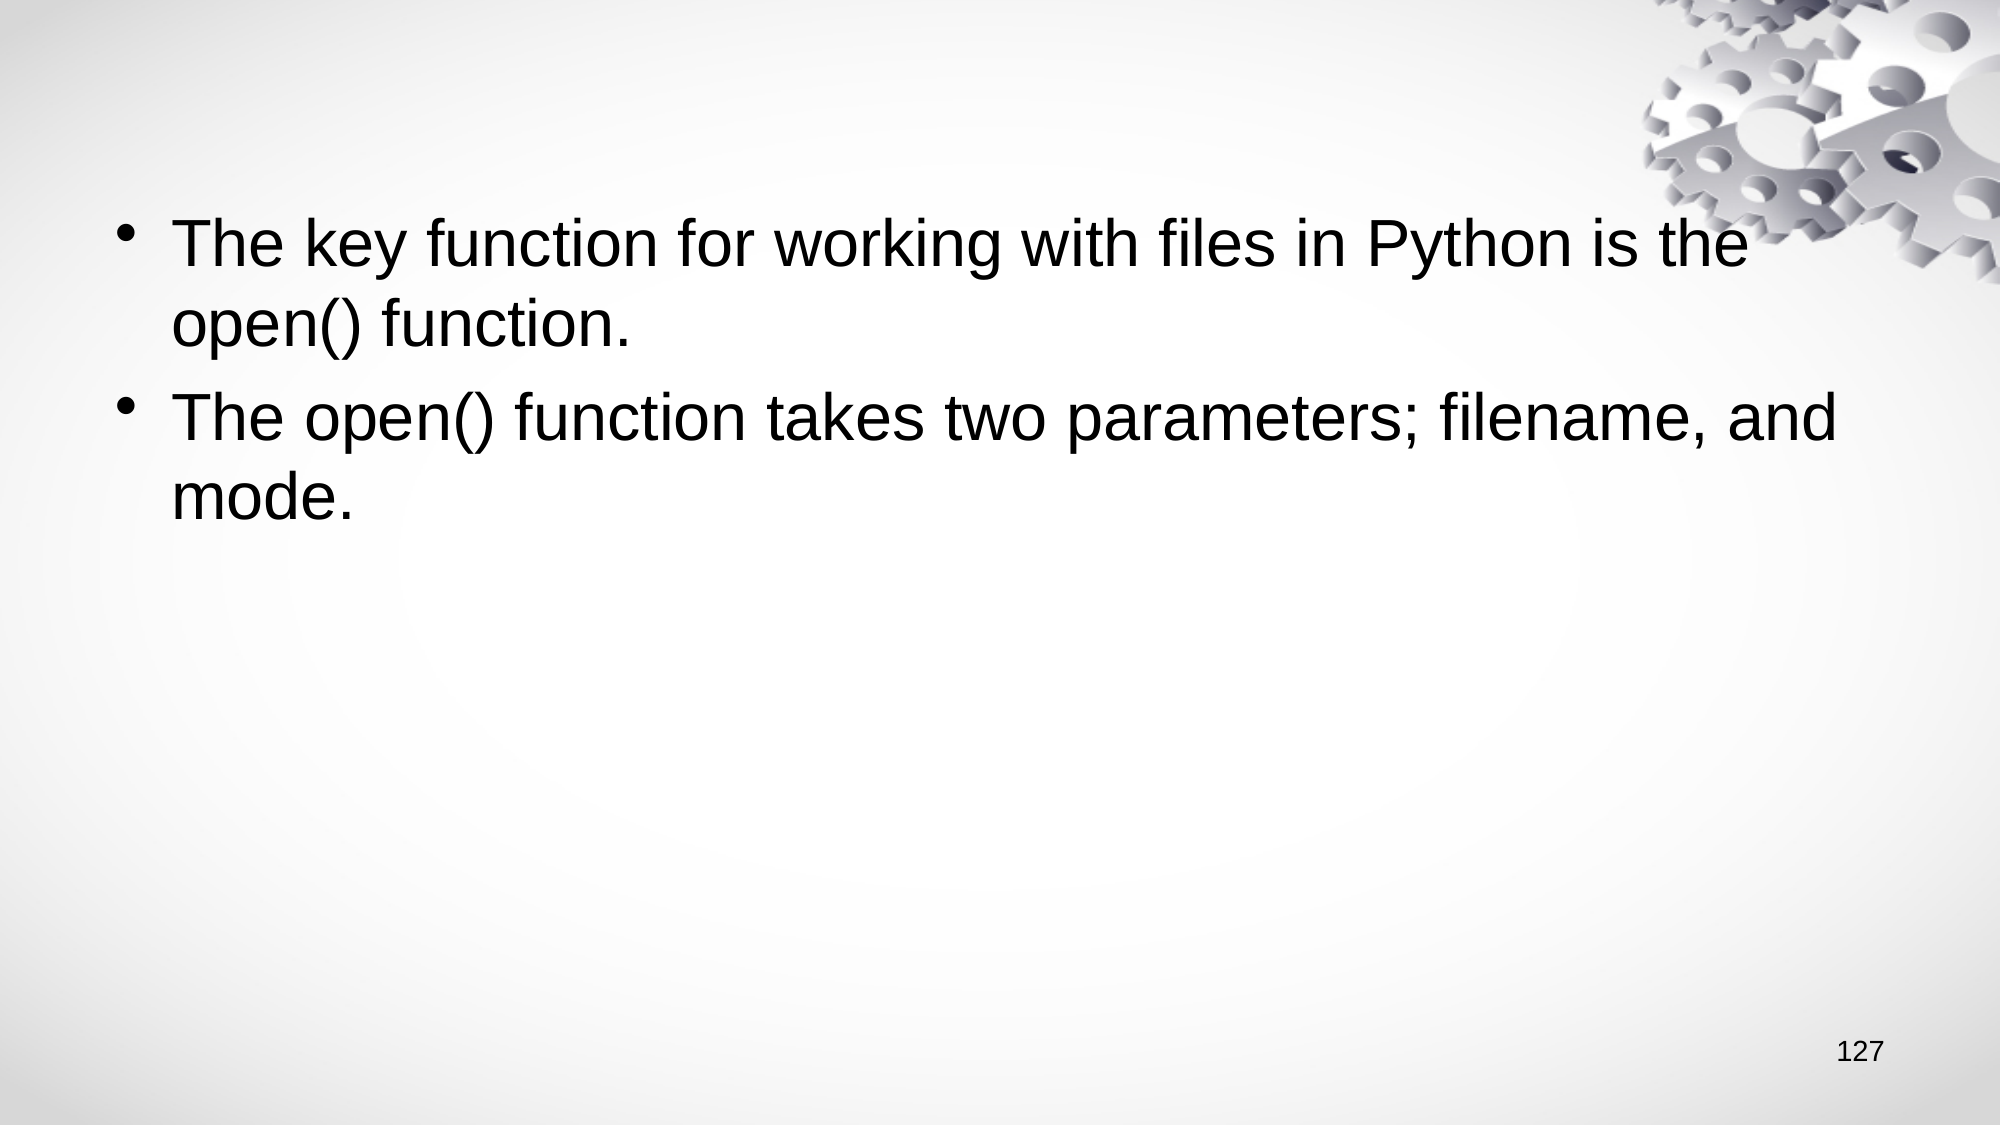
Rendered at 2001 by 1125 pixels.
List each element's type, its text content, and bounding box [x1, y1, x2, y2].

picture [0, 0, 2000, 1125]
slide_number 127 [1433, 1024, 1900, 1103]
list The key function for working with files in Python is the open() function. The open() function takes two parameters; filename, and mode. [99, 192, 1901, 1006]
